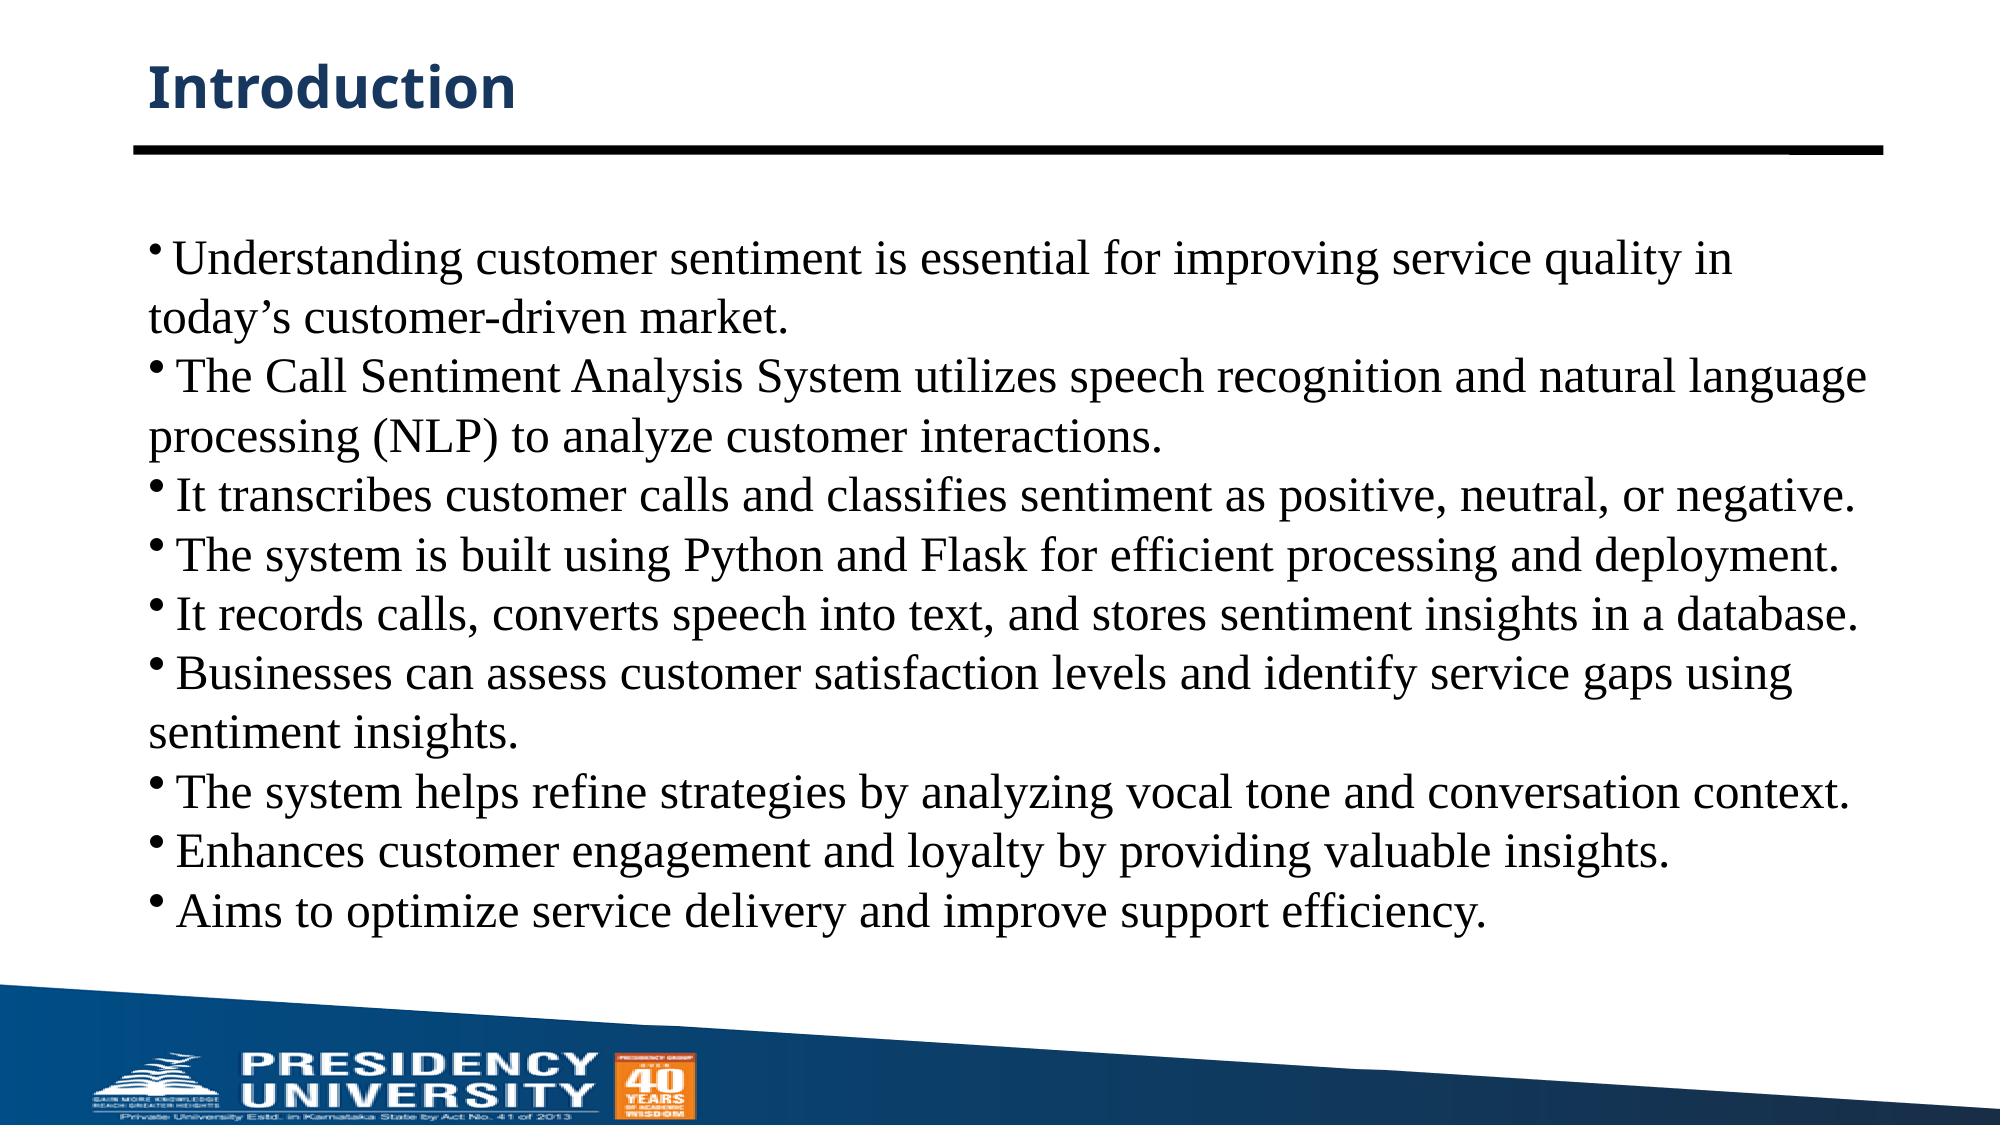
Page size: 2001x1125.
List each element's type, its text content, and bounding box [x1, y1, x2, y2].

list Understanding customer sentiment is essential for improving service quality in today’s customer-driven market. The Call Sentiment Analysis System utilizes speech recognition and natural language processing (NLP) to analyze customer interactions. It transcribes customer calls and classifies sentiment as positive, neutral, or negative. The system is built using Python and Flask for efficient processing and deployment. It records calls, converts speech into text, and stores sentiment insights in a database. Businesses can assess customer satisfaction levels and identify service gaps using sentiment insights. The system helps refine strategies by analyzing vocal tone and conversation context. Enhances customer engagement and loyalty by providing valuable insights. Aims to optimize service delivery and improve support efficiency. [133, 187, 1884, 1000]
title Introduction [133, 45, 1884, 125]
picture [0, 982, 2000, 1125]
